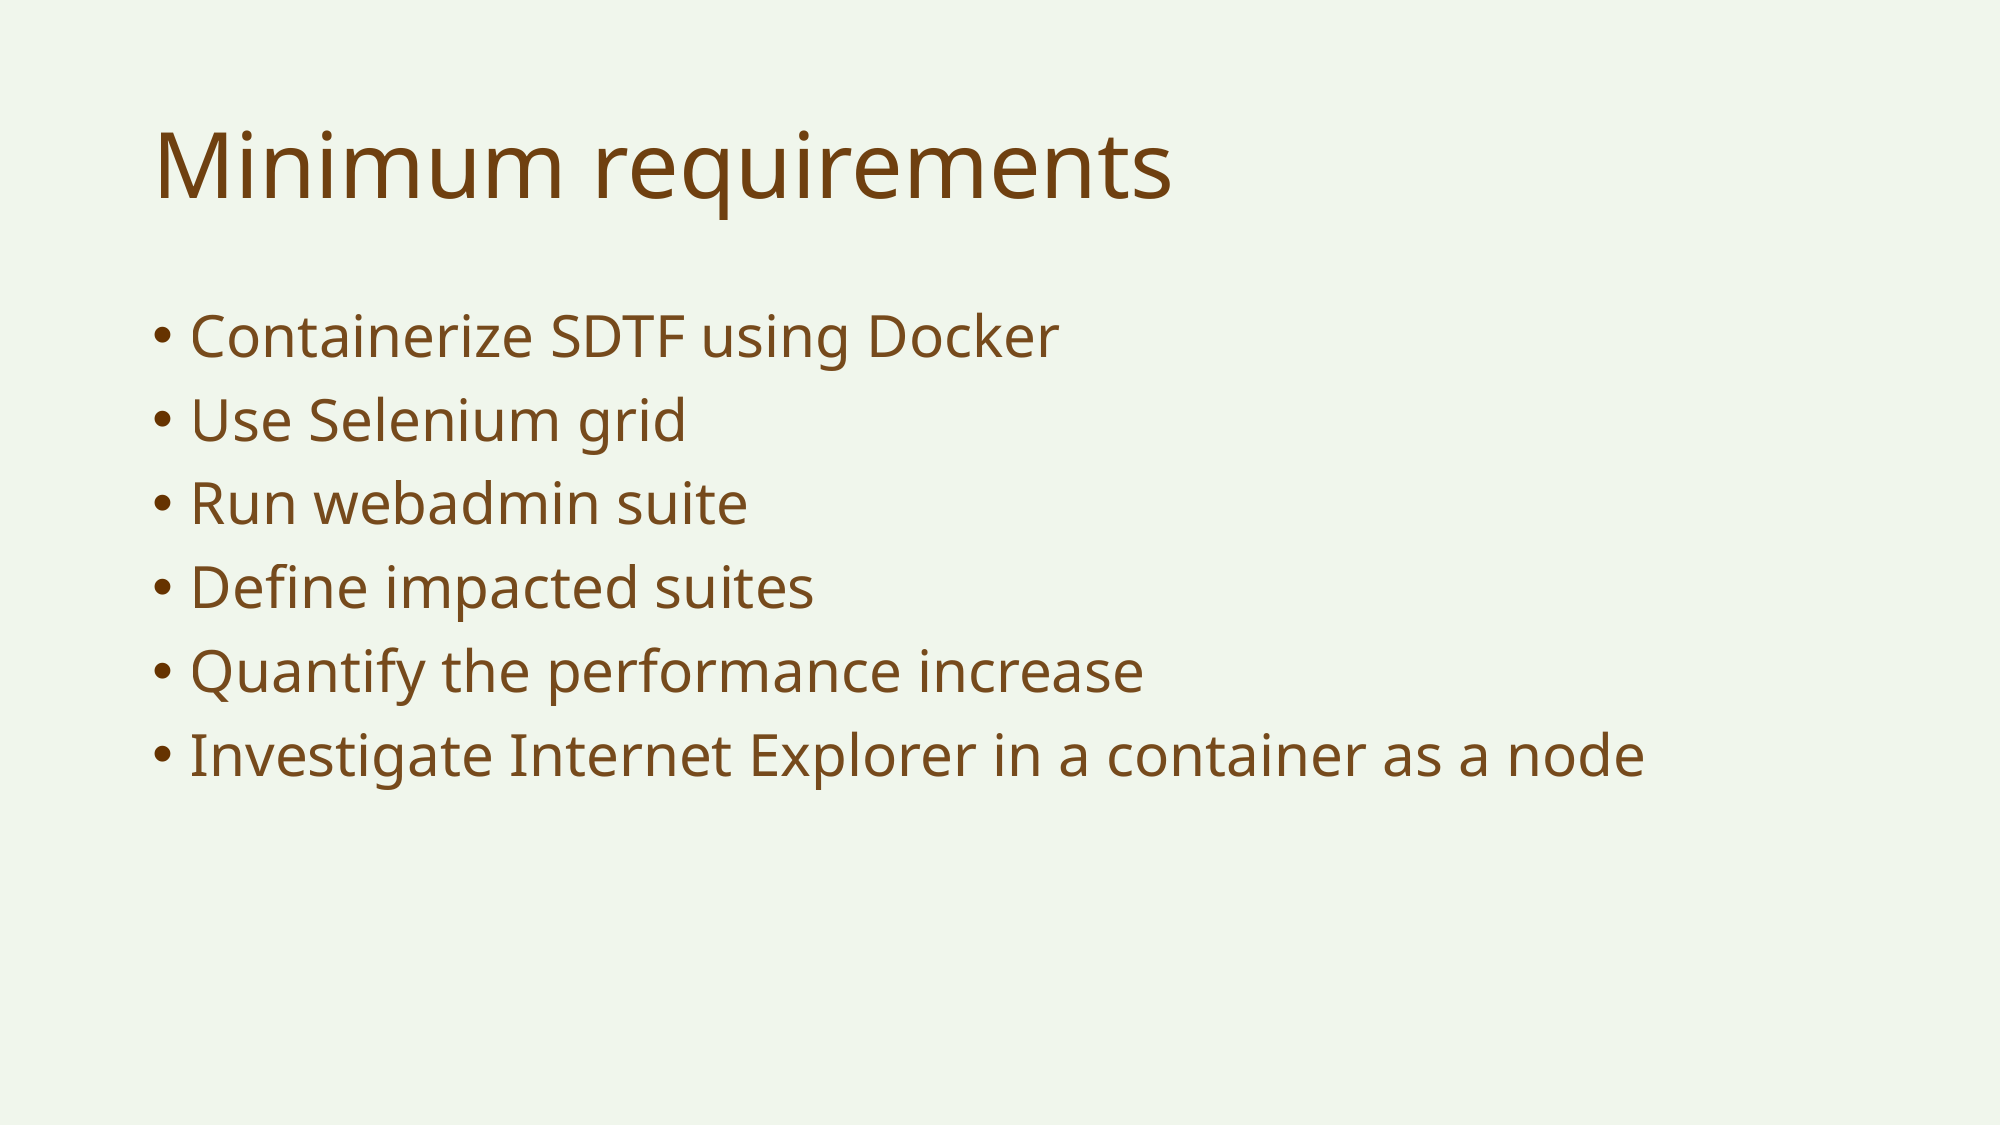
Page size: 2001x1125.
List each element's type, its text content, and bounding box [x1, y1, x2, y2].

list Containerize SDTF using Docker Use Selenium grid Run webadmin suite Define impacted suites Quantify the performance increase Investigate Internet Explorer in a container as a node [137, 299, 1863, 1014]
title Minimum requirements [137, 59, 1863, 278]
